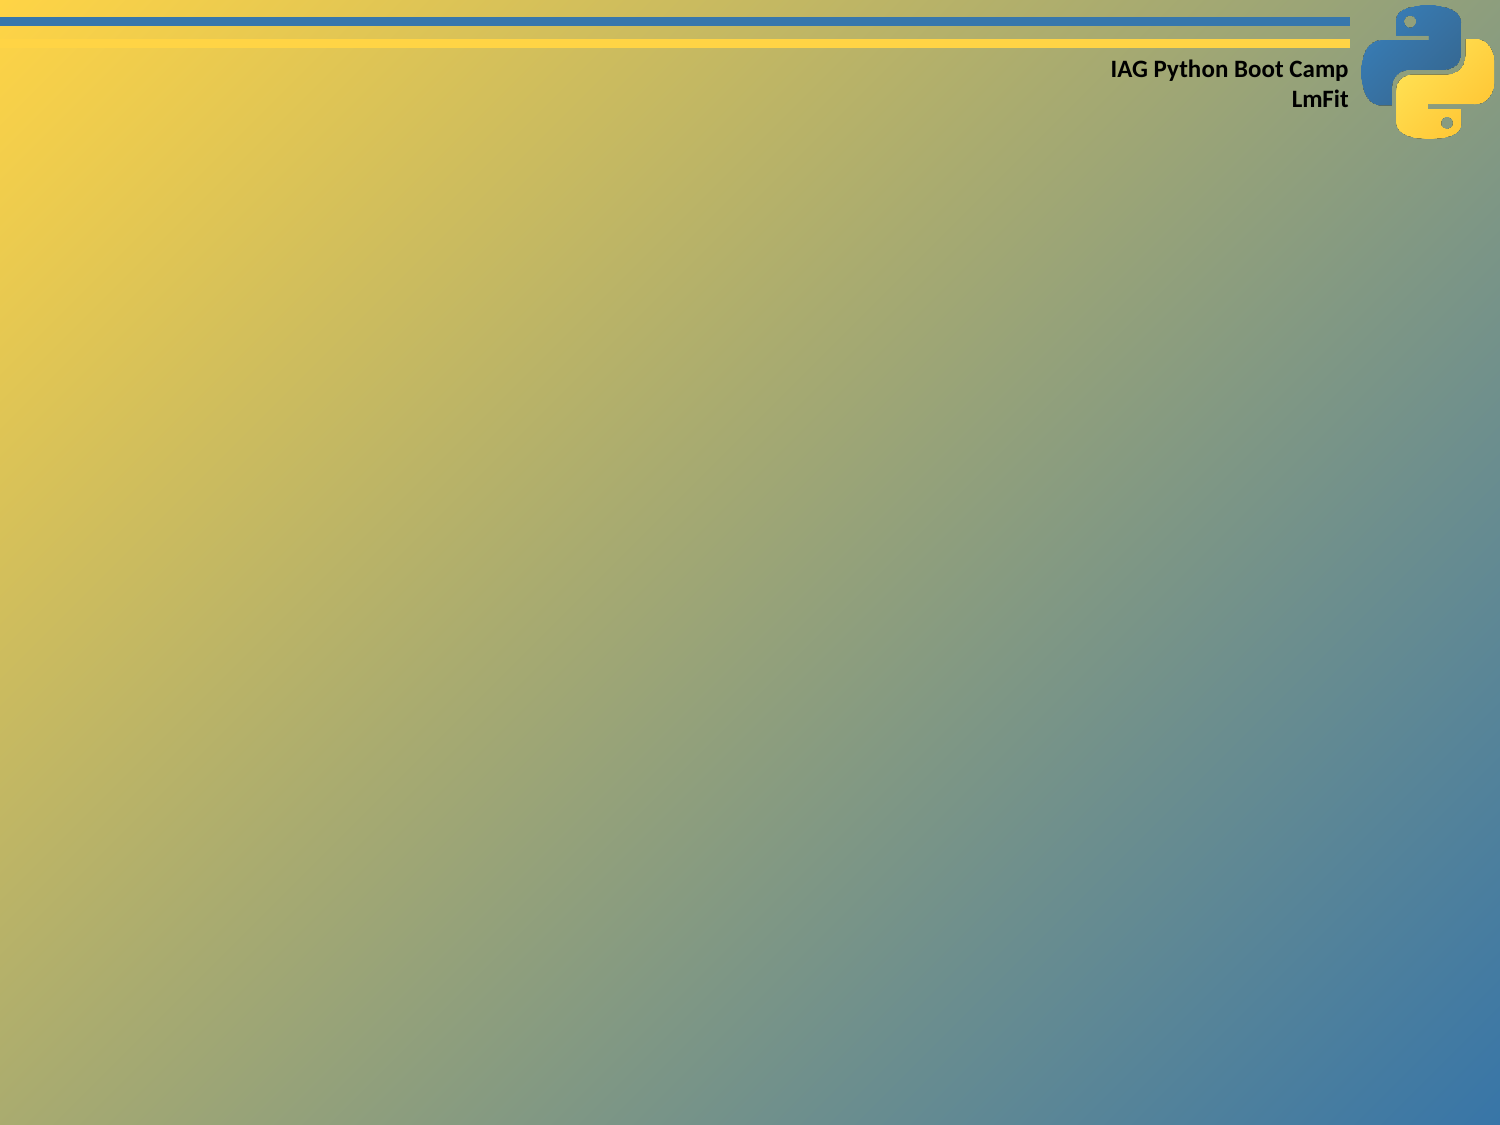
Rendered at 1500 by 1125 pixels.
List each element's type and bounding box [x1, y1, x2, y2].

picture [1361, 5, 1495, 139]
